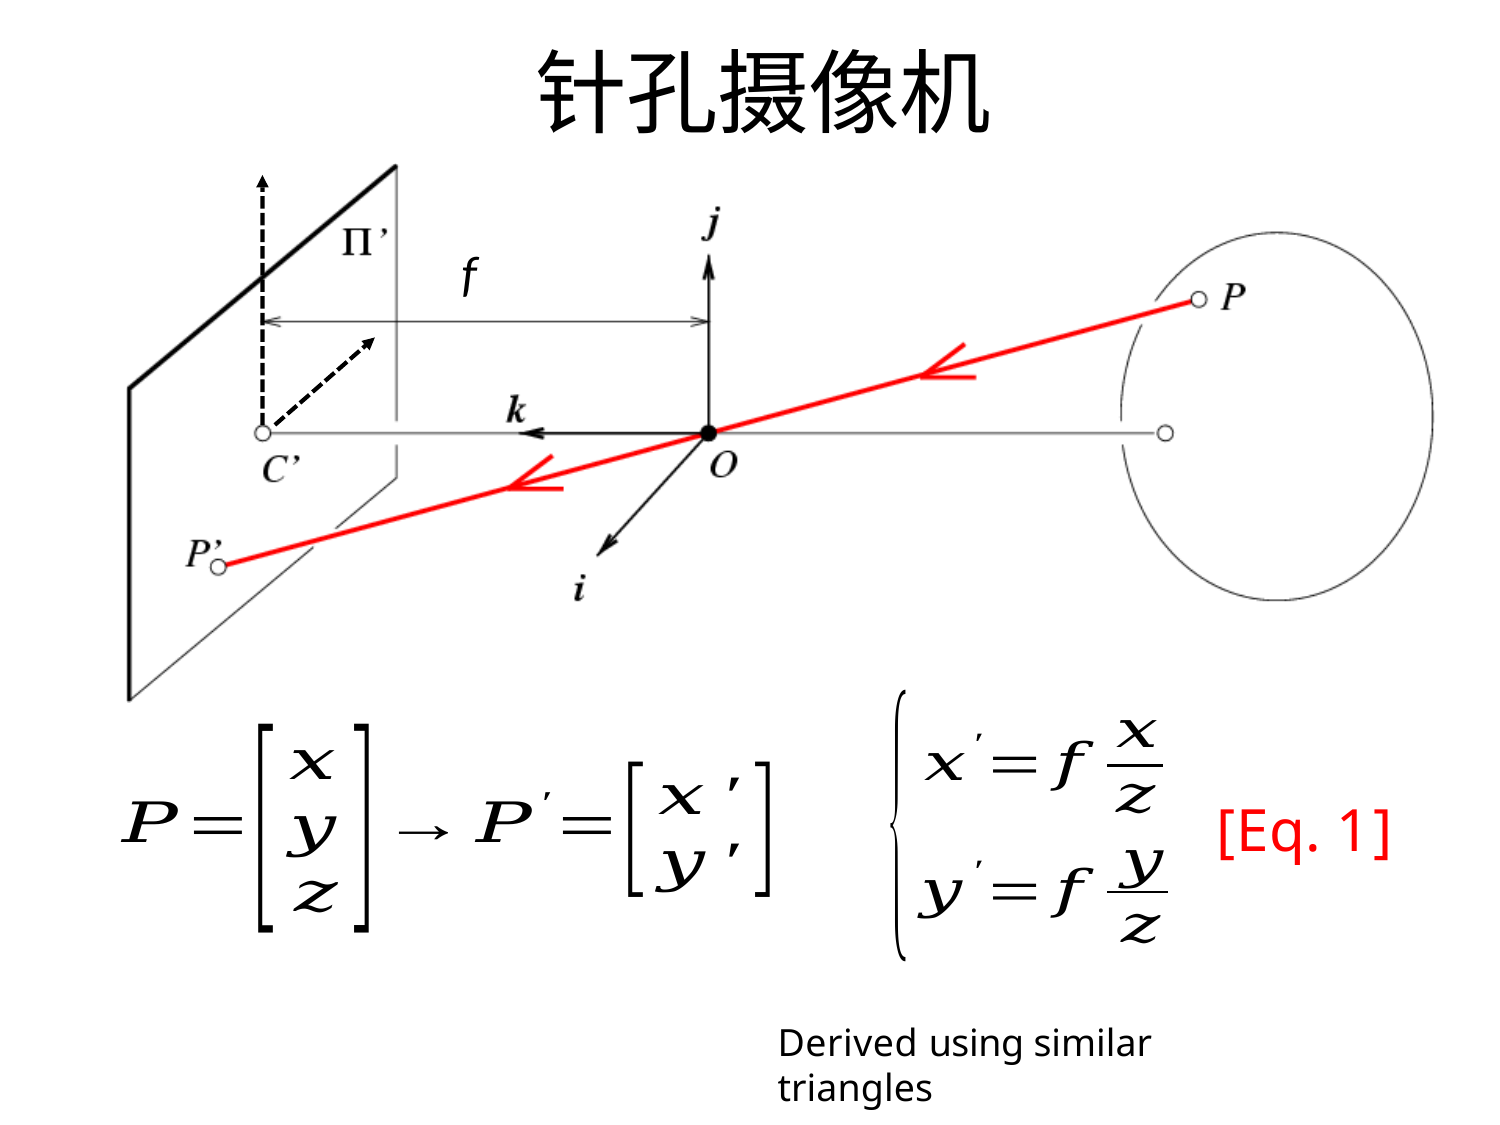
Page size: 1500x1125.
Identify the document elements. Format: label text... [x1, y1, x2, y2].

text_box [260, 279, 265, 292]
text_box [323, 371, 336, 383]
text_box [260, 196, 265, 209]
text_box [260, 212, 265, 226]
text_box [446, 236, 504, 313]
text_box [298, 393, 311, 405]
text_box [336, 360, 349, 372]
text_box [273, 415, 286, 427]
text_box Derived using similar triangles [775, 1016, 1290, 1109]
text_box [260, 412, 265, 426]
text_box [311, 382, 324, 394]
text_box [361, 337, 375, 351]
text_box [Eq. 1] [1214, 790, 1401, 863]
text_box [260, 262, 265, 276]
text_box [260, 246, 265, 259]
text_box [260, 362, 265, 376]
text_box [260, 329, 265, 342]
text_box [260, 396, 265, 409]
text_box [260, 229, 265, 243]
text_box [260, 346, 265, 359]
title 针孔摄像机 [439, 33, 1086, 224]
text_box [286, 404, 299, 416]
text_box [256, 174, 269, 192]
text_box [260, 296, 265, 309]
text_box f [459, 239, 480, 302]
text_box [260, 379, 265, 393]
text_box [126, 163, 1435, 703]
text_box [260, 312, 265, 326]
text_box [348, 349, 361, 361]
